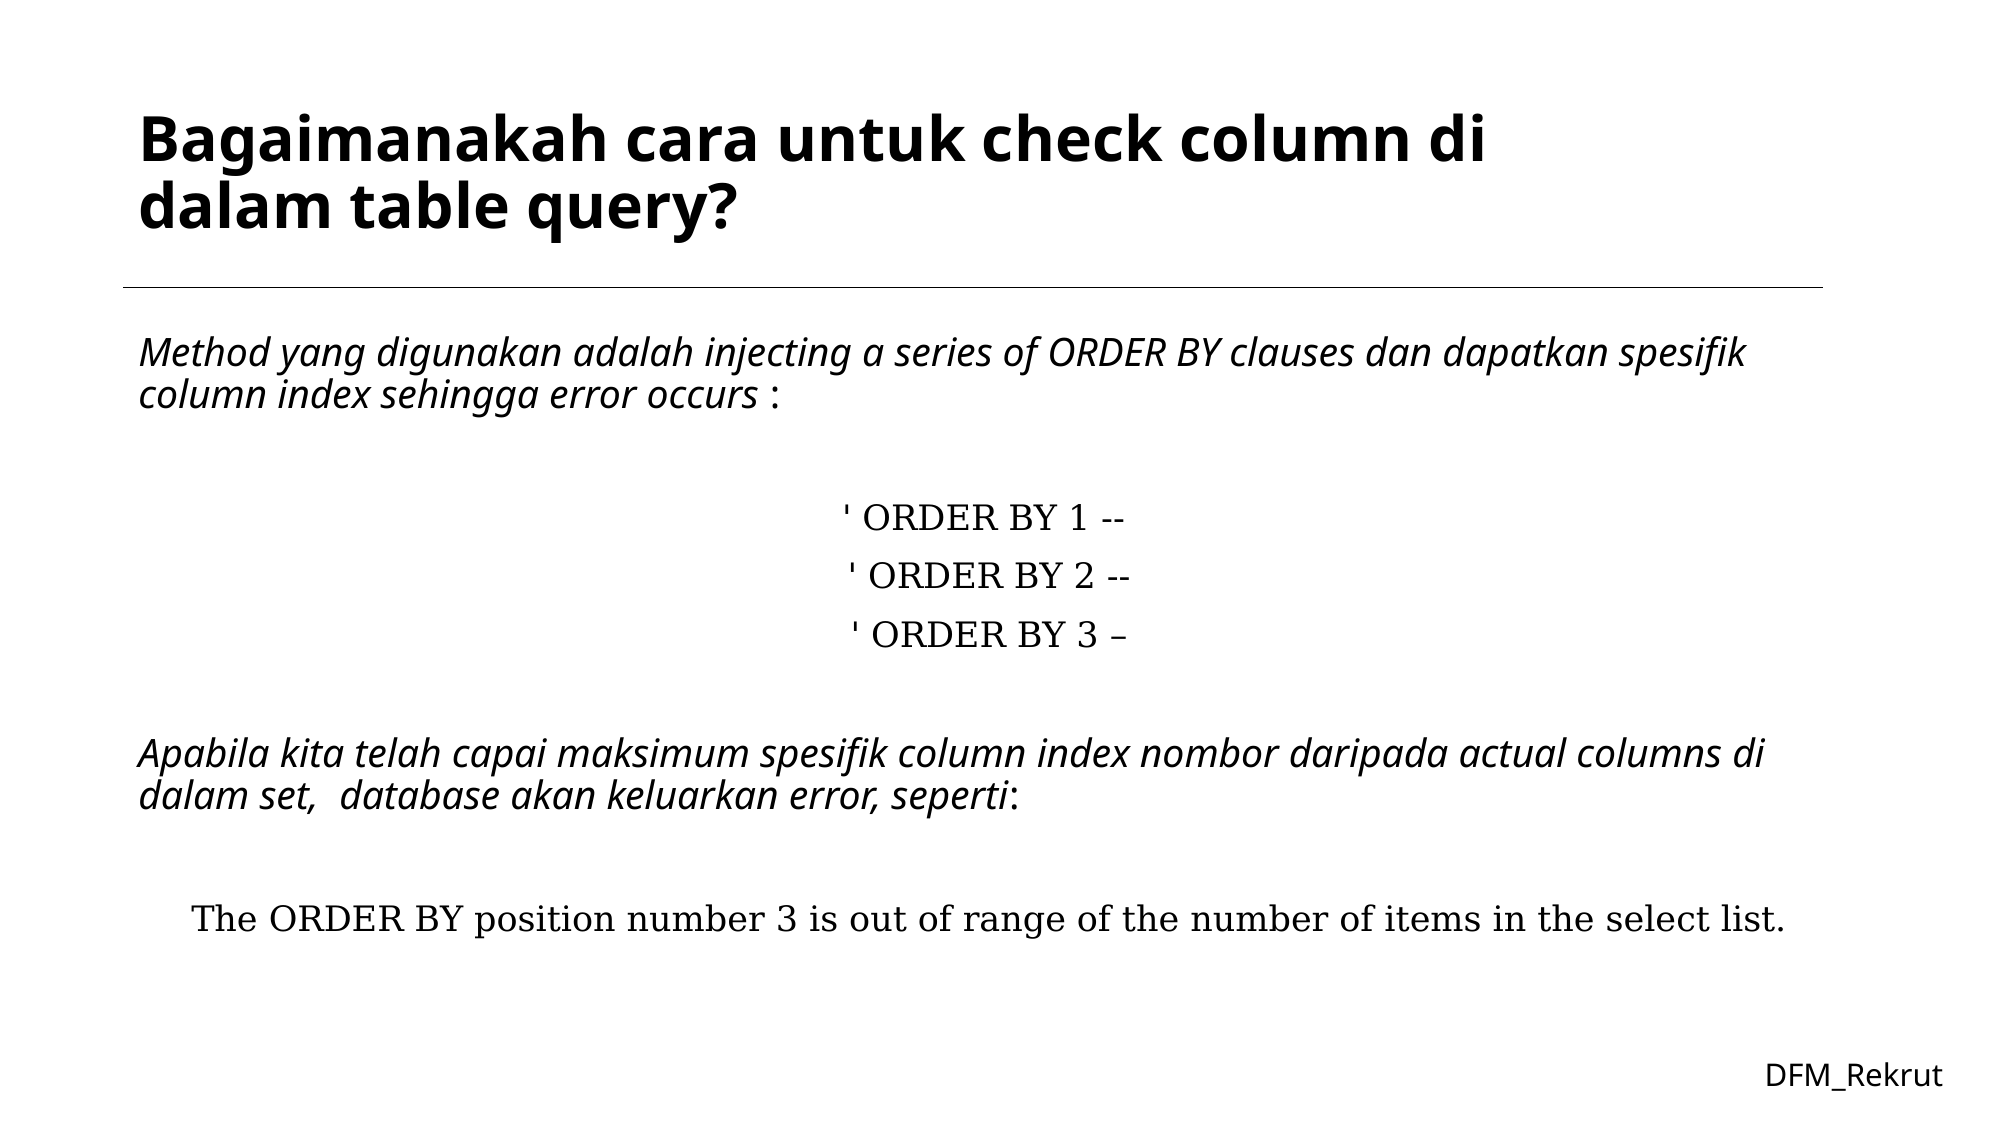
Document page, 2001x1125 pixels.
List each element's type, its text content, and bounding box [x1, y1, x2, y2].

subtitle Method yang digunakan adalah injecting a series of ORDER BY clauses dan dapatkan spesifik column index sehingga error occurs : ' ORDER BY 1 -- ' ORDER BY 2 -- ' ORDER BY 3 – Apabila kita telah capai maksimum spesifik column index nombor daripada actual columns di dalam set, database akan keluarkan error, seperti: The ORDER BY position number 3 is out of range of the number of items in the select list. [123, 324, 1855, 949]
text_box DFM_Rekrut [1749, 1047, 1993, 1100]
title Bagaimanakah cara untuk check column di dalam table query? [123, 79, 1624, 250]
